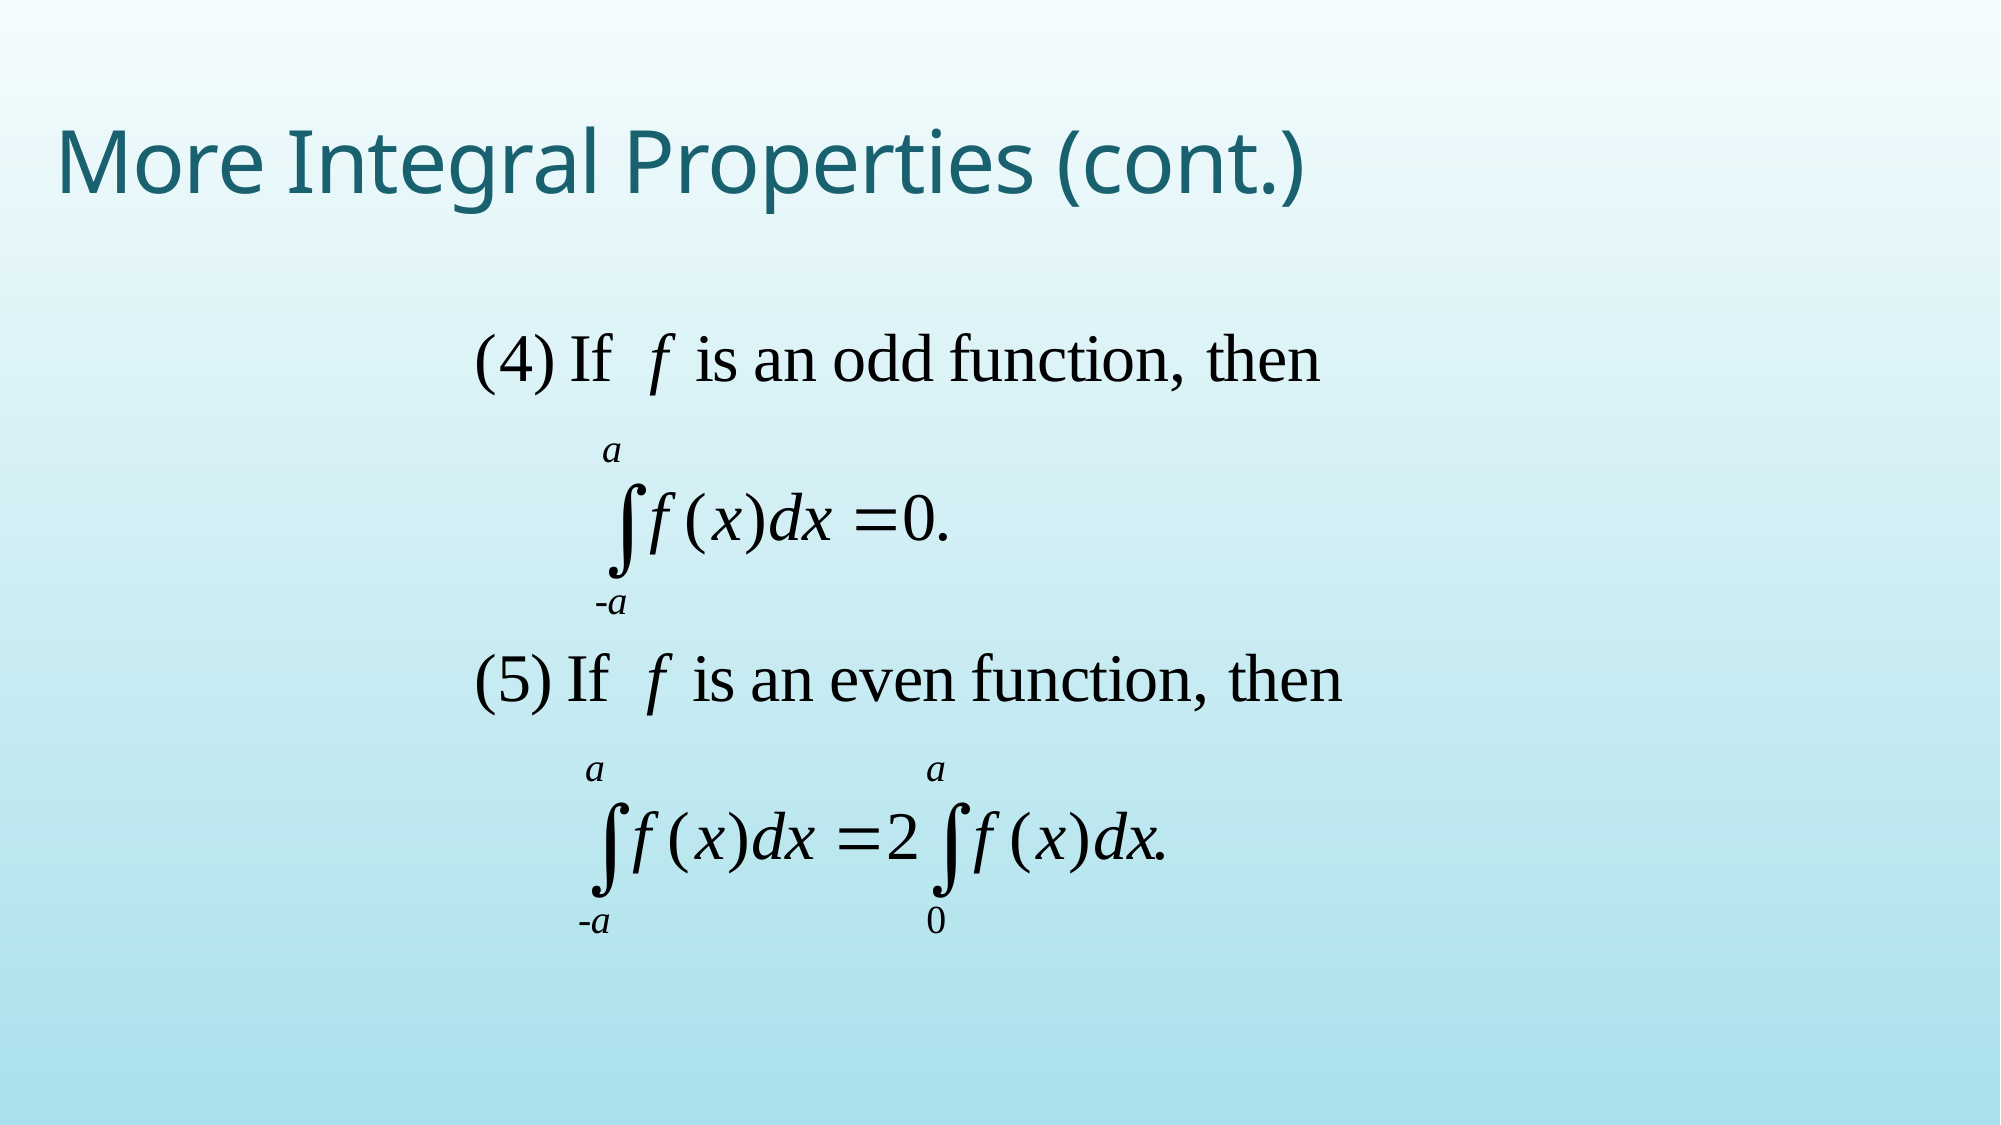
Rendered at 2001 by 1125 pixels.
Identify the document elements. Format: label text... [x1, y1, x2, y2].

title More Integral Properties (cont.) [39, 55, 1454, 276]
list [465, 320, 1357, 1048]
